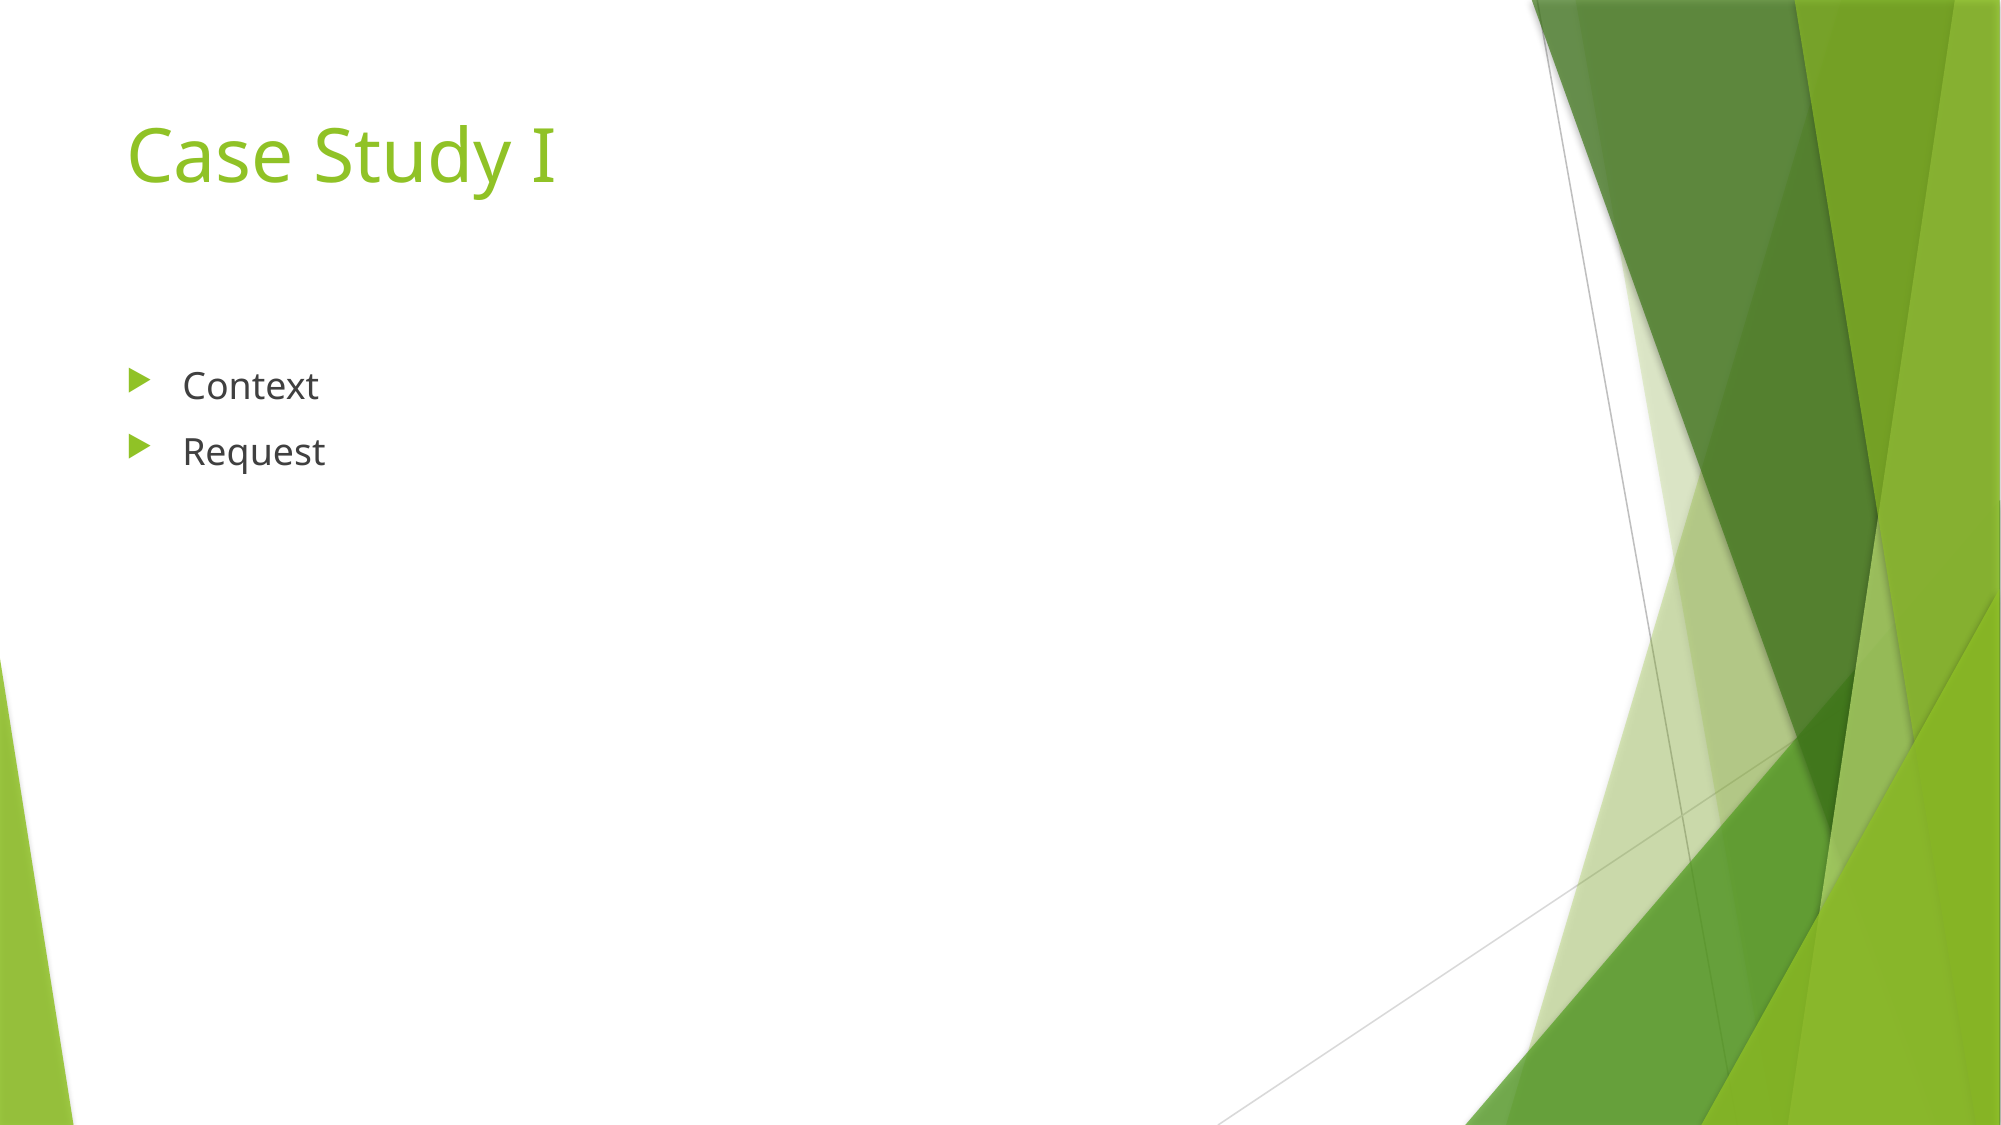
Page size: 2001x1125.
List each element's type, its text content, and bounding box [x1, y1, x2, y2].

list Context Request [111, 354, 1522, 992]
title Case Study I [111, 99, 1522, 317]
